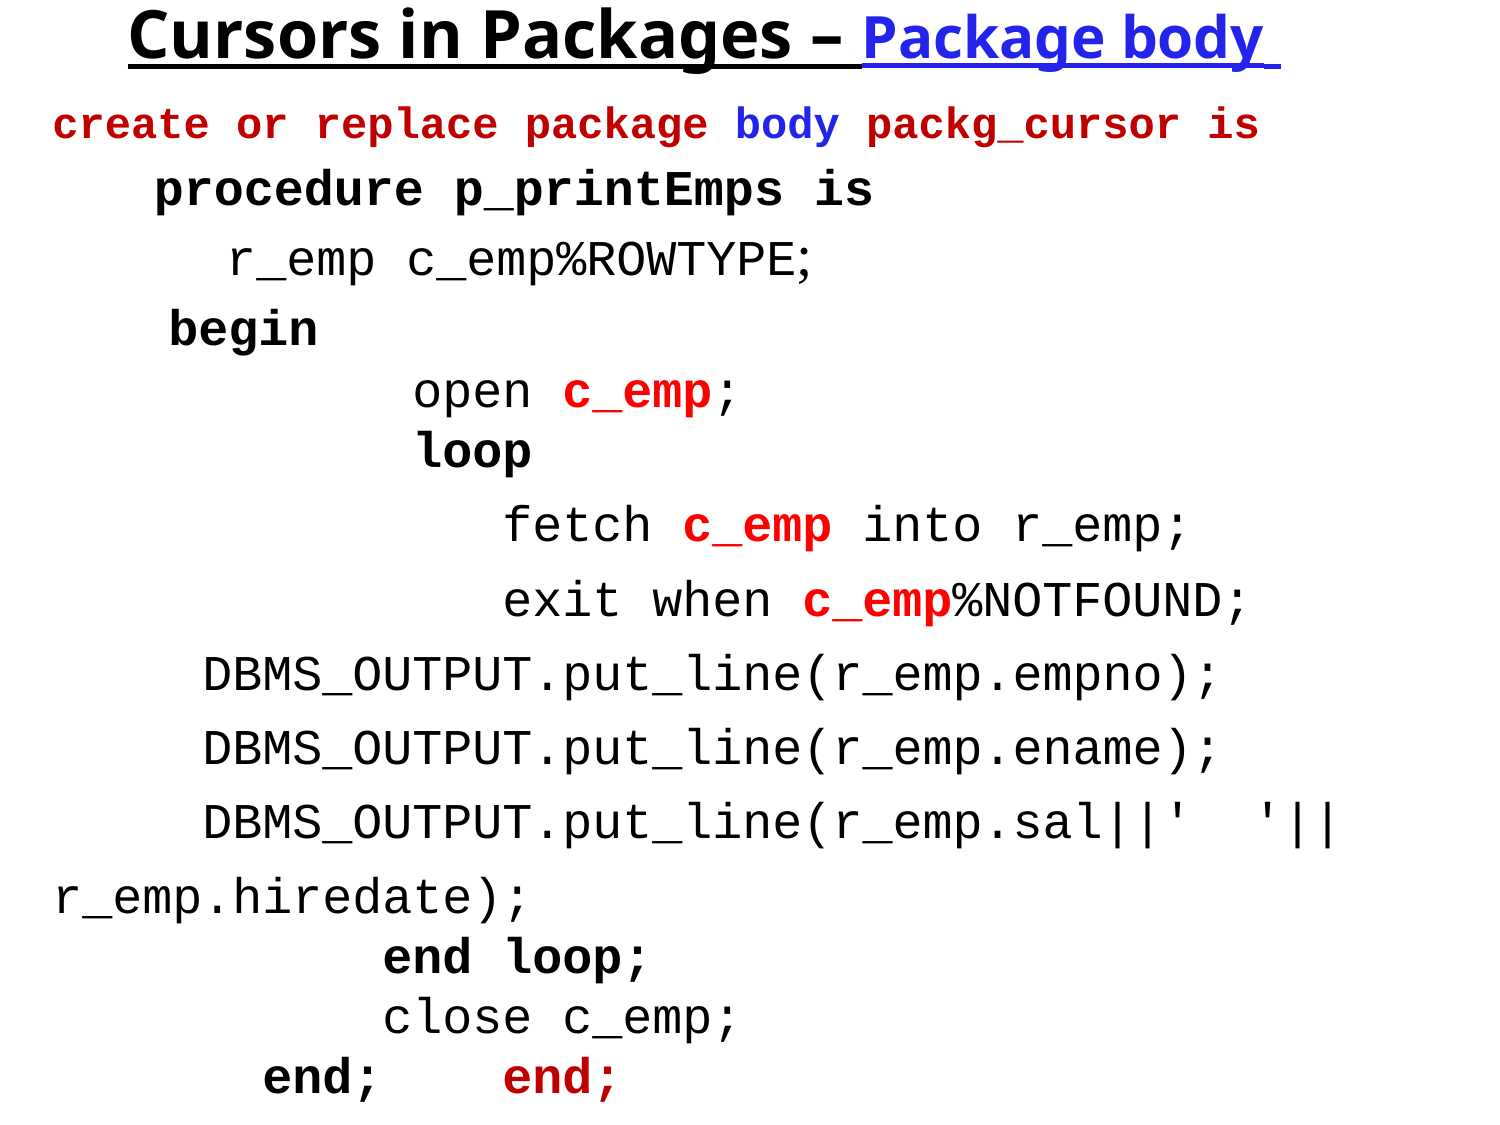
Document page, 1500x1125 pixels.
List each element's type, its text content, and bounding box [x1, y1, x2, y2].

title Cursors in Packages – Package body [112, 0, 1388, 87]
text_box create or replace package body packg_cursor is procedure p_printEmps is r_emp c_emp%ROWTYPE; begin open c_emp; loop fetch c_emp into r_emp; exit when c_emp%NOTFOUND; DBMS_OUTPUT.put_line(r_emp.empno); DBMS_OUTPUT.put_line(r_emp.ename); DBMS_OUTPUT.put_line(r_emp.sal||' '||r_emp.hiredate); end loop; close c_emp; end; end; [37, 87, 1500, 1111]
